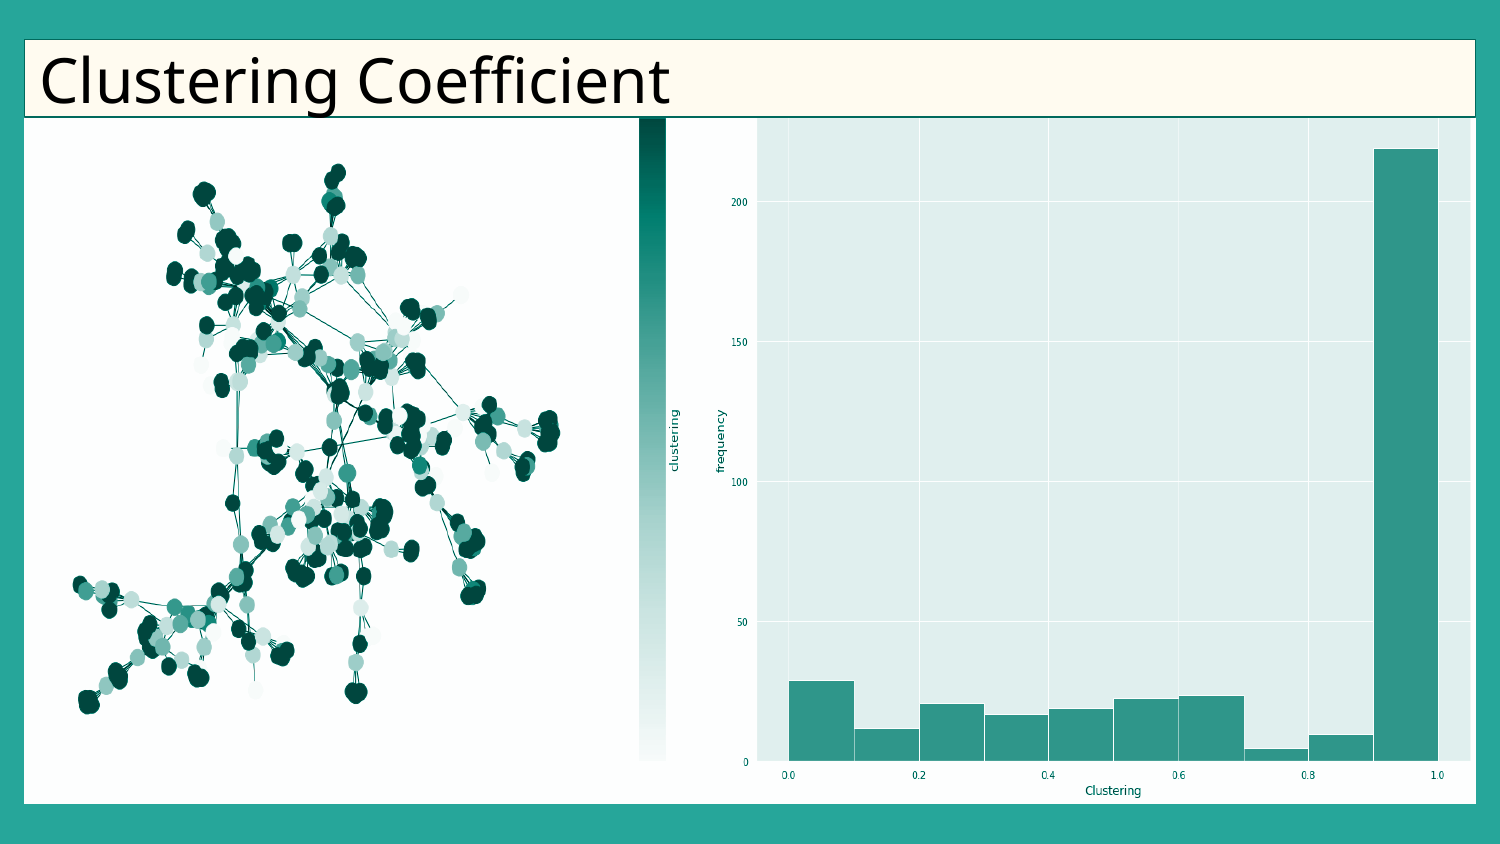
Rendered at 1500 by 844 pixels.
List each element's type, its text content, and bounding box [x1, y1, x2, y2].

text_box Clustering Coefficient [24, 39, 1476, 110]
picture [24, 110, 1476, 805]
